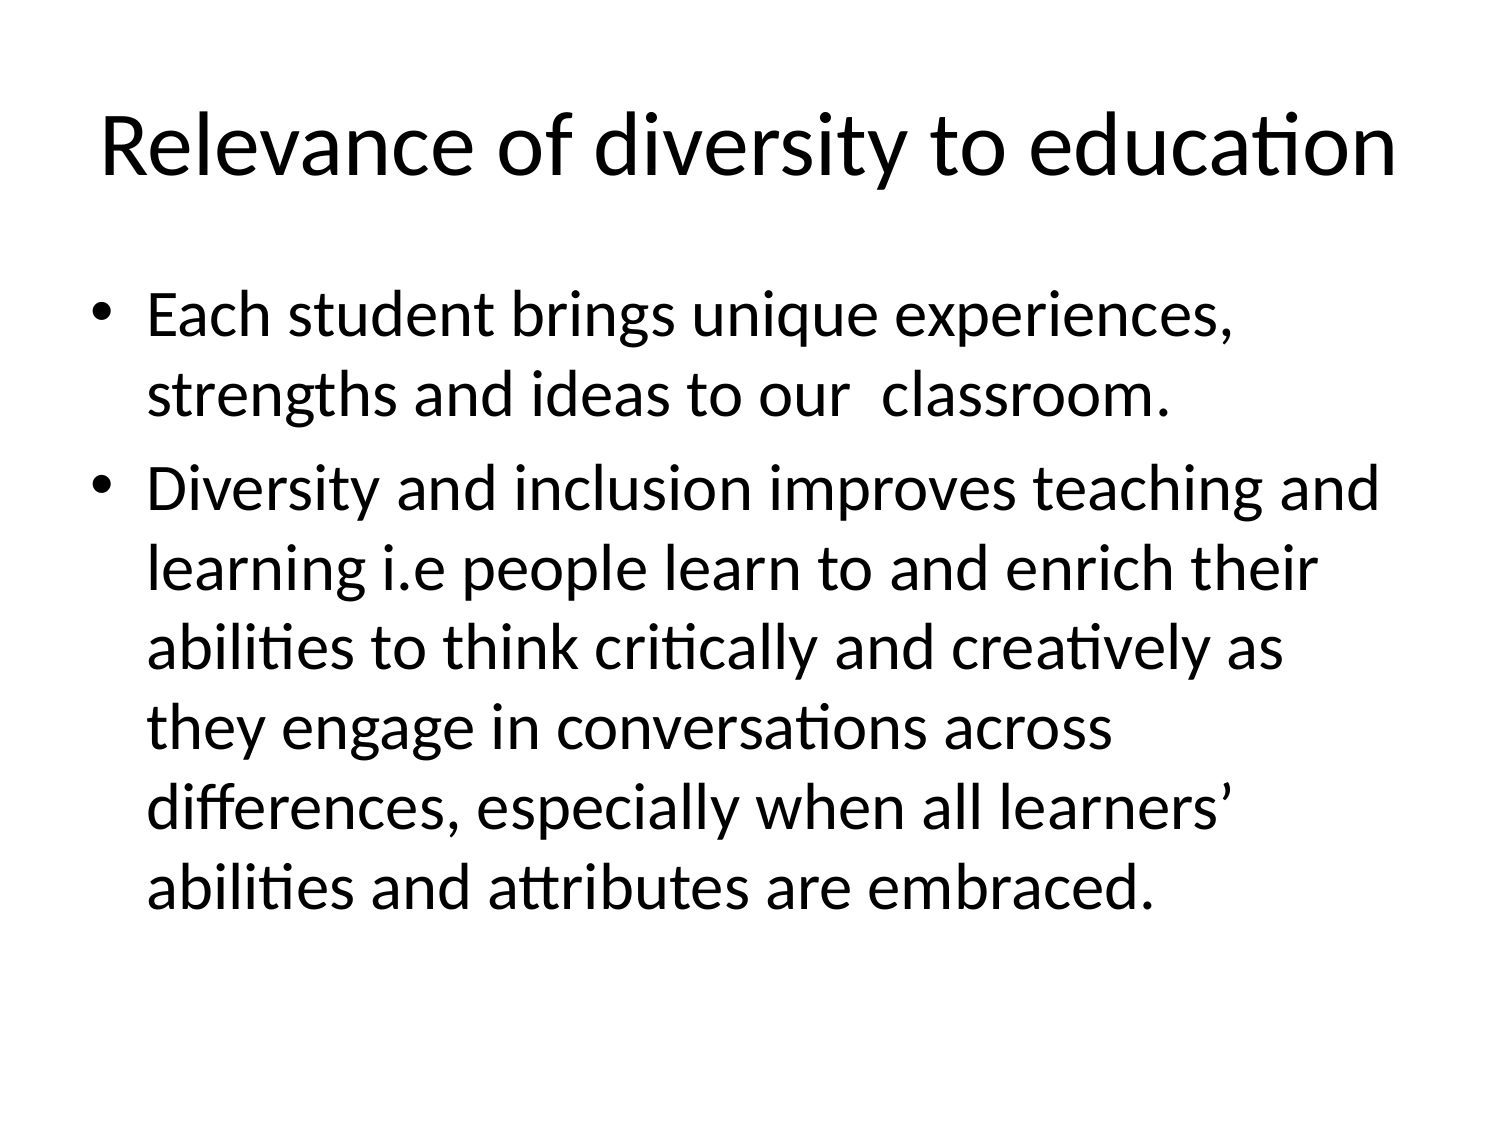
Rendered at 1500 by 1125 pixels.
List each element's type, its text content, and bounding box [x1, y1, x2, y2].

list Each student brings unique experiences, strengths and ideas to our classroom. Diversity and inclusion improves teaching and learning i.e people learn to and enrich their abilities to think critically and creatively as they engage in conversations across differences, especially when all learners’ abilities and attributes are embraced. [75, 262, 1425, 1005]
title Relevance of diversity to education [75, 45, 1425, 233]
